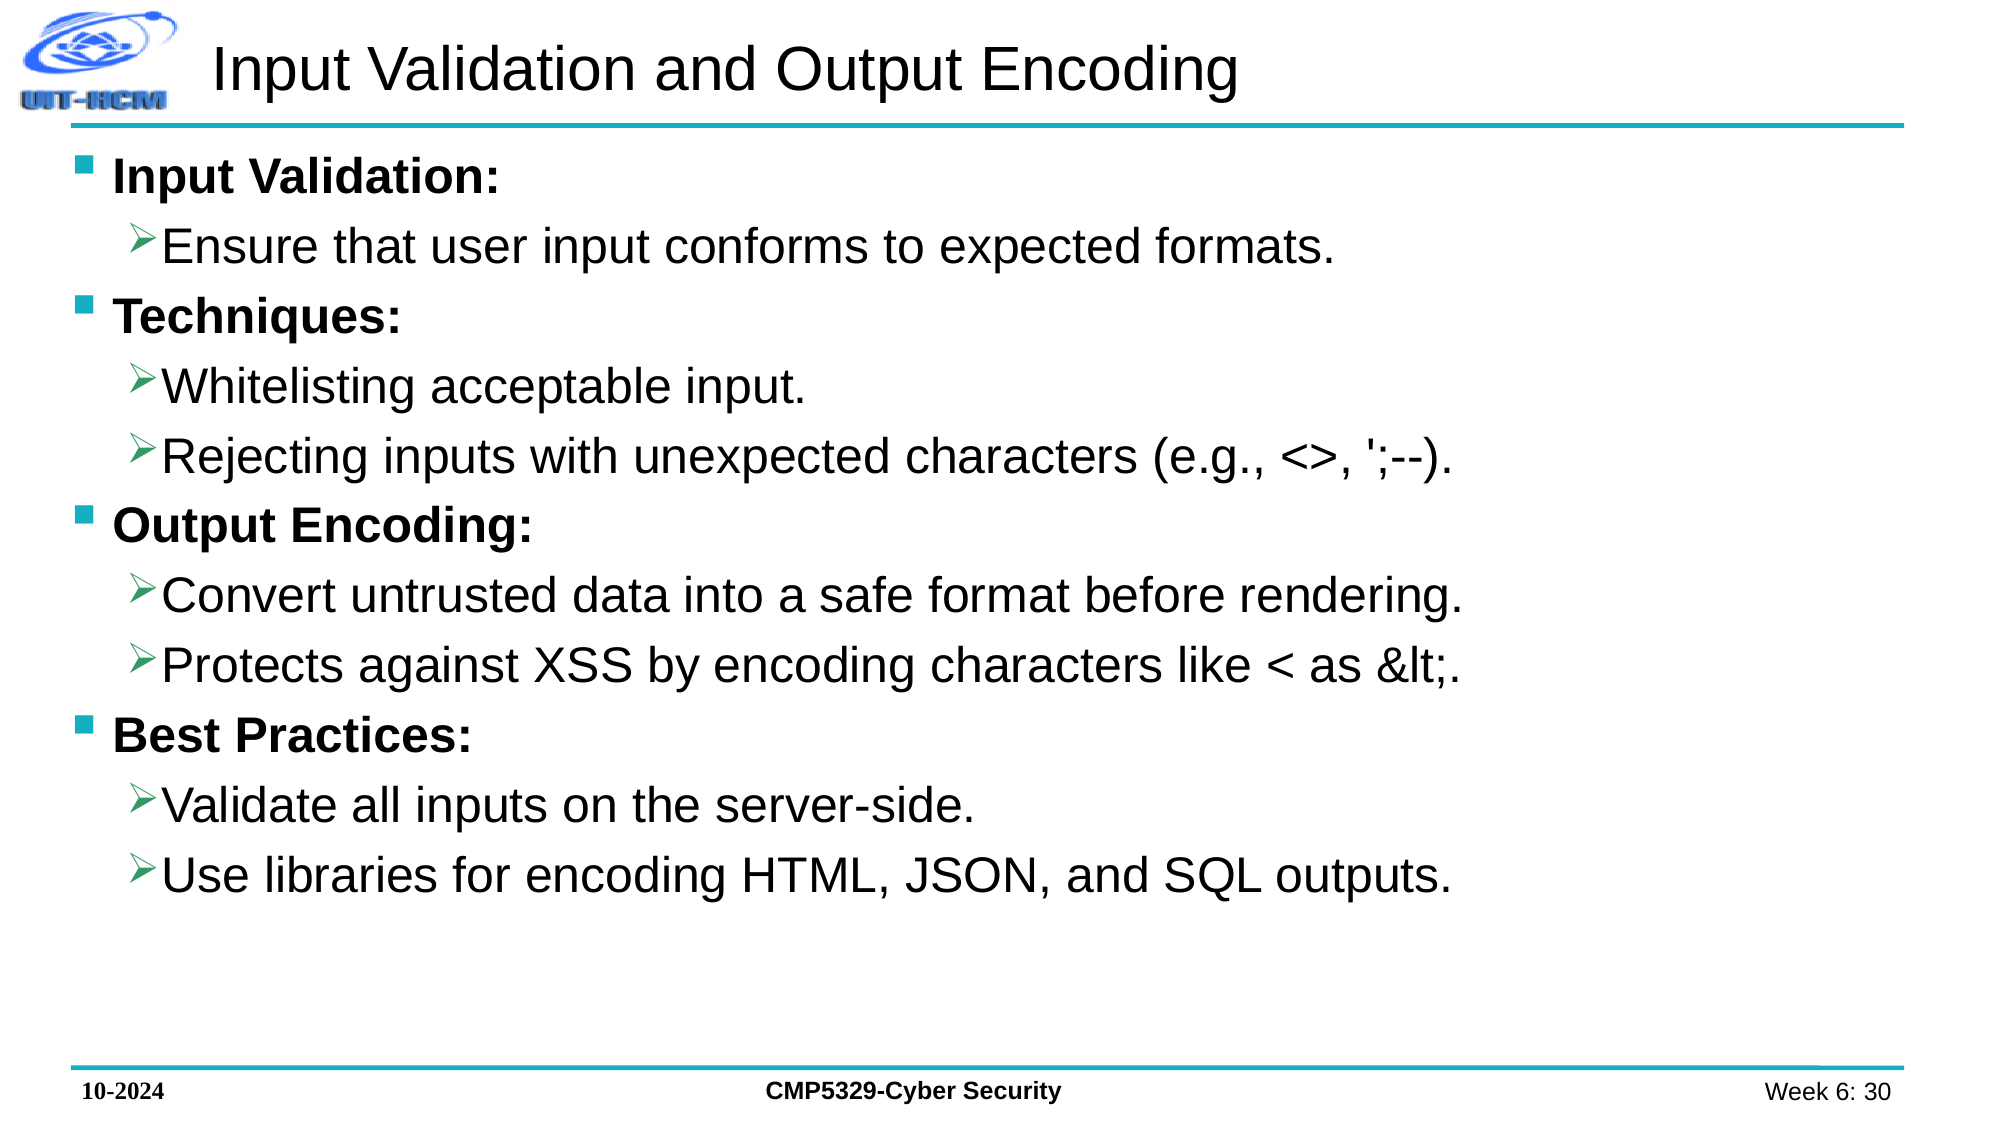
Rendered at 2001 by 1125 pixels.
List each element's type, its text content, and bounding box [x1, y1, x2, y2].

title Input Validation and Output Encoding [196, 0, 1804, 130]
list Input Validation: Ensure that user input conforms to expected formats. Techniques: Whitelisting acceptable input. Rejecting inputs with unexpected characters (e.g., <>, ';--). Output Encoding: Convert untrusted data into a safe format before rendering. Protects against XSS by encoding characters like < as &lt;. Best Practices: Validate all inputs on the server-side. Use libraries for encoding HTML, JSON, and SQL outputs. [55, 135, 1922, 988]
picture [1, 0, 196, 120]
